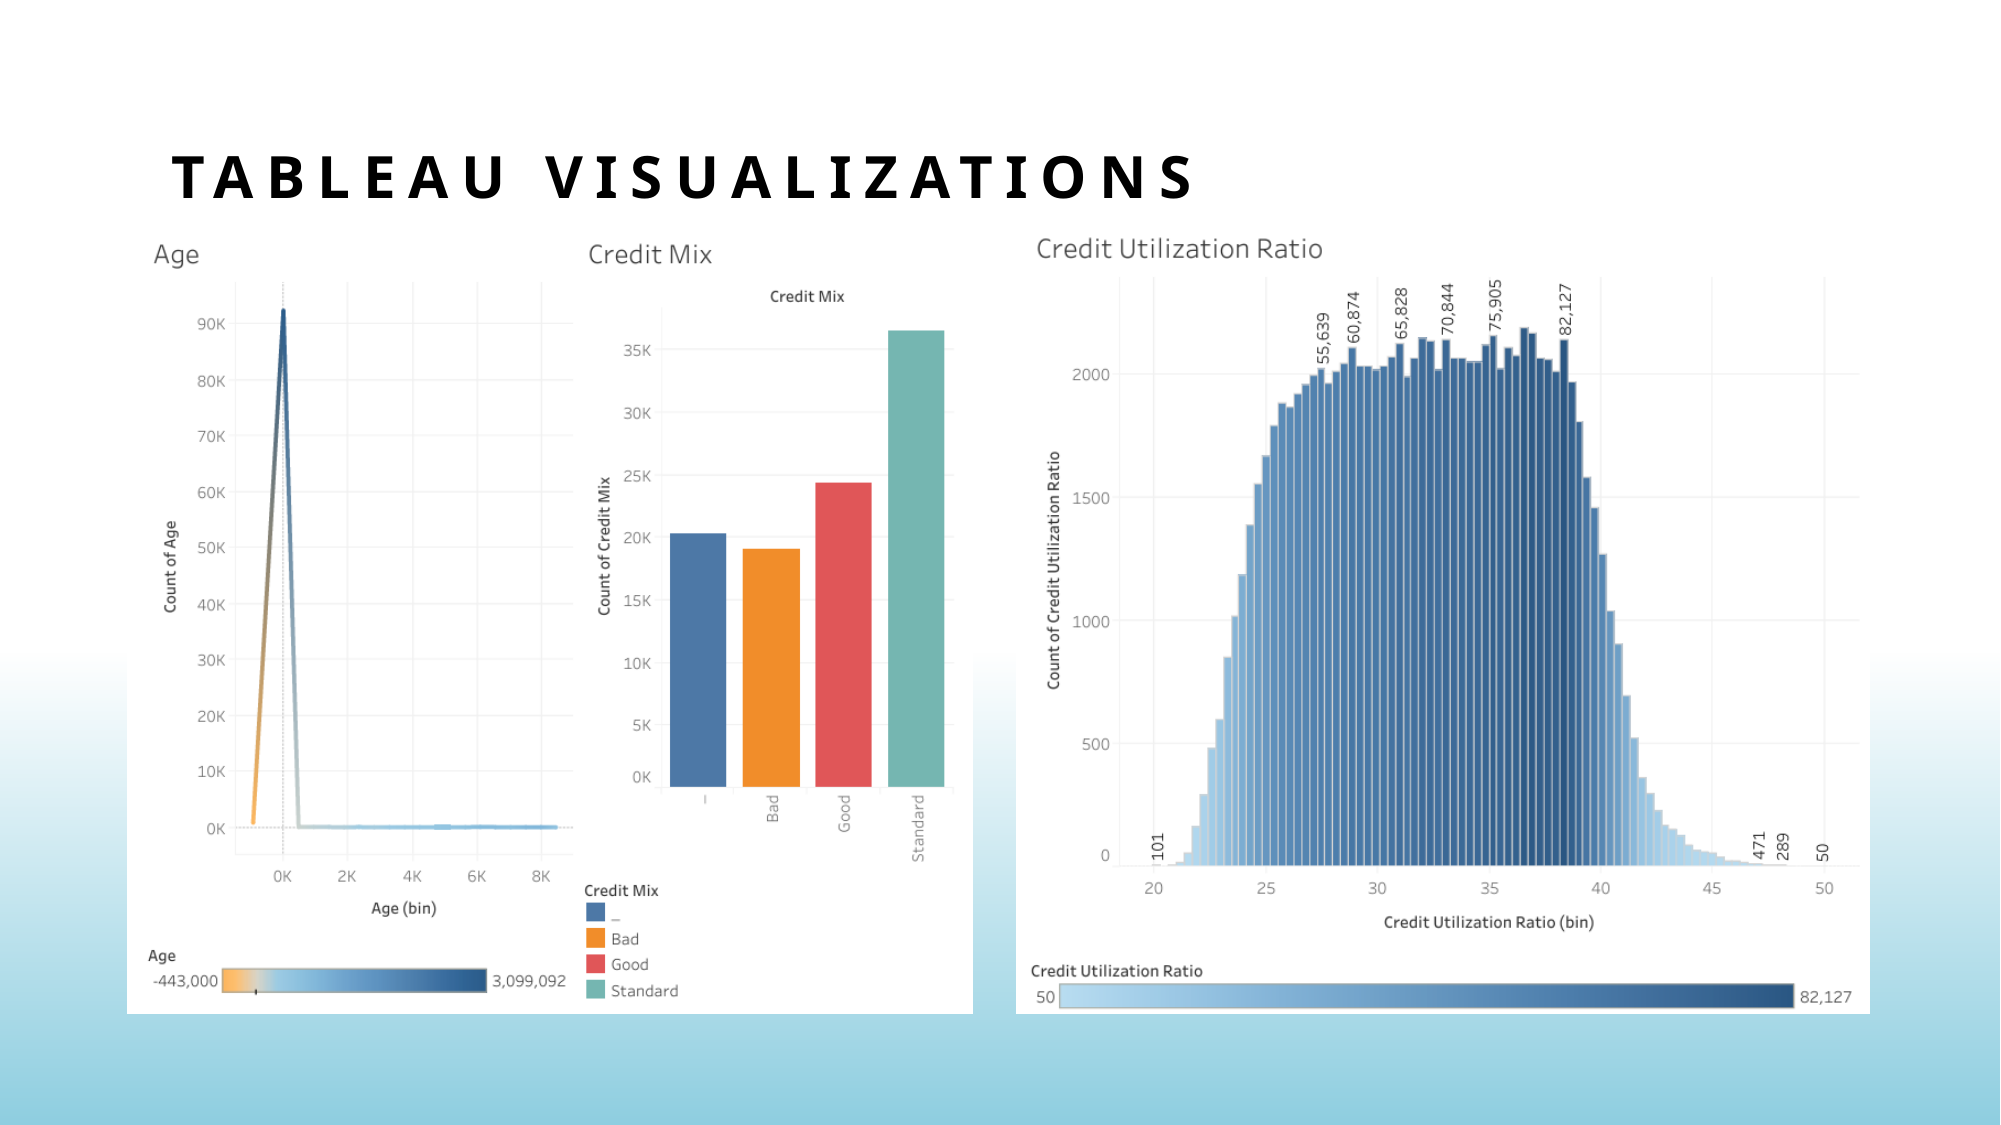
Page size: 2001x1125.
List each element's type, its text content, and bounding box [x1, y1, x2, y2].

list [126, 217, 973, 1014]
title Tableau visualizations [156, 29, 1844, 218]
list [1016, 217, 1870, 1014]
